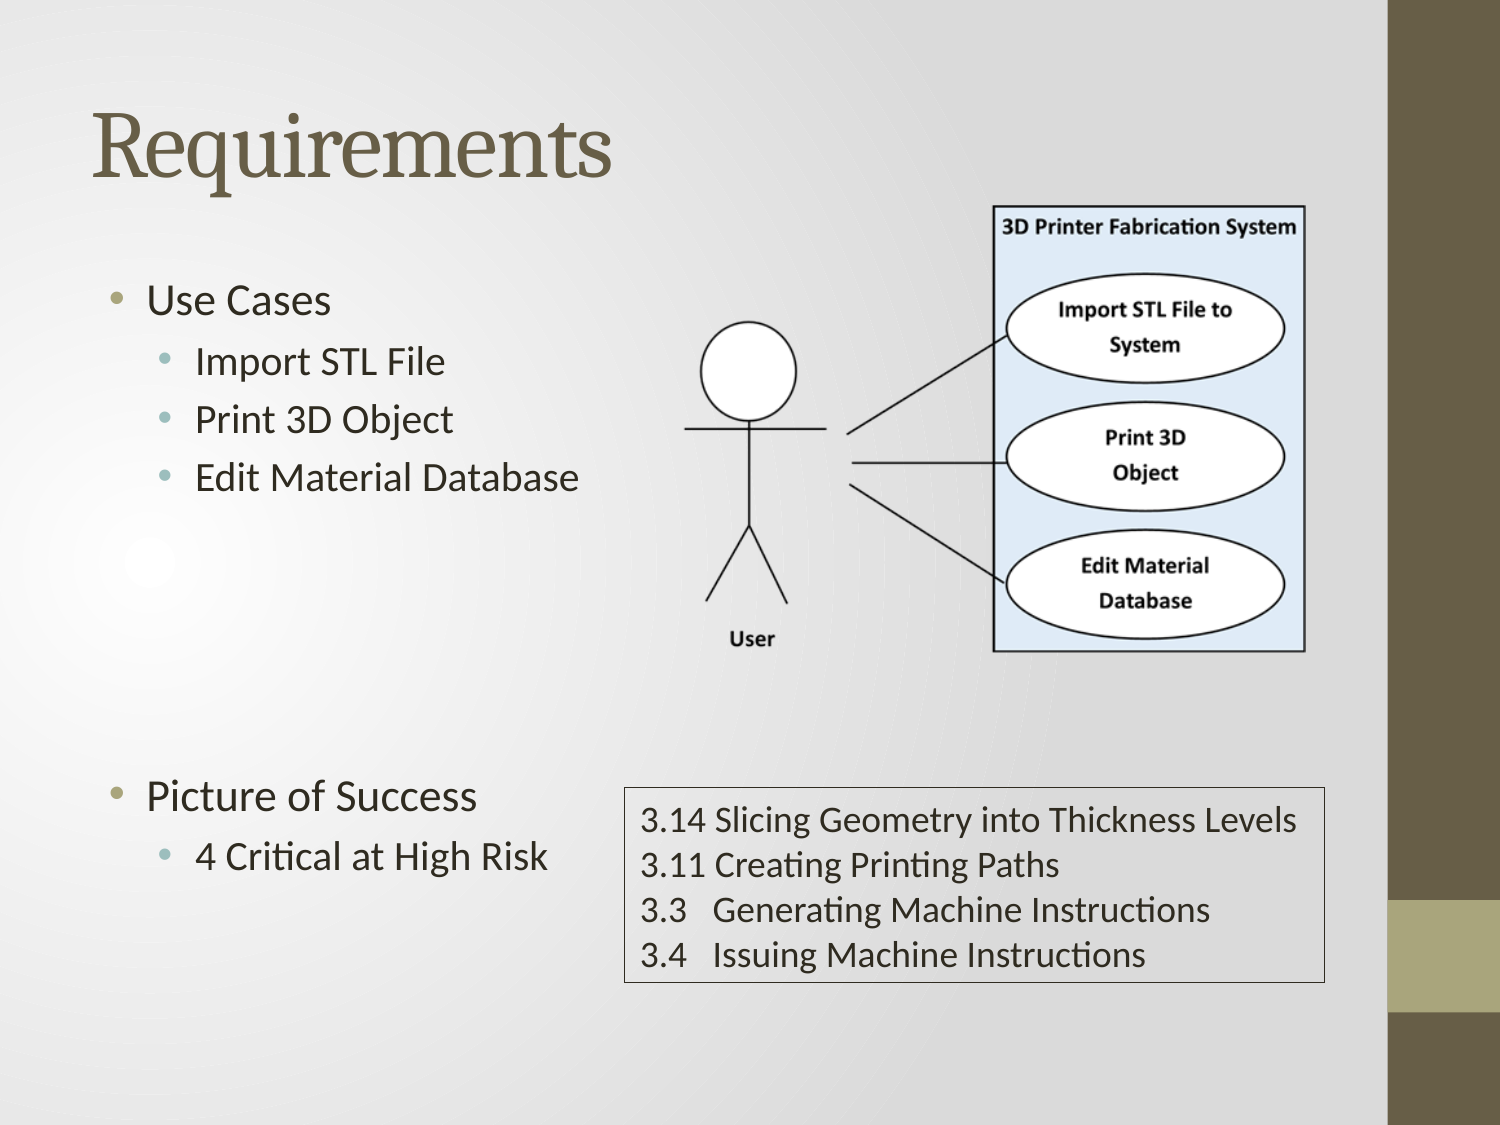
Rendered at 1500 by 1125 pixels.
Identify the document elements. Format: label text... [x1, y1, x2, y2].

text_box 3.14 Slicing Geometry into Thickness Levels 3.11 Creating Printing Paths 3.3 Generating Machine Instructions 3.4 Issuing Machine Instructions [624, 787, 1325, 983]
list Use Cases Import STL File Print 3D Object Edit Material Database Picture of Success 4 Critical at High Risk [75, 262, 1325, 1038]
title Requirements [75, 45, 1325, 233]
picture [671, 203, 1306, 668]
